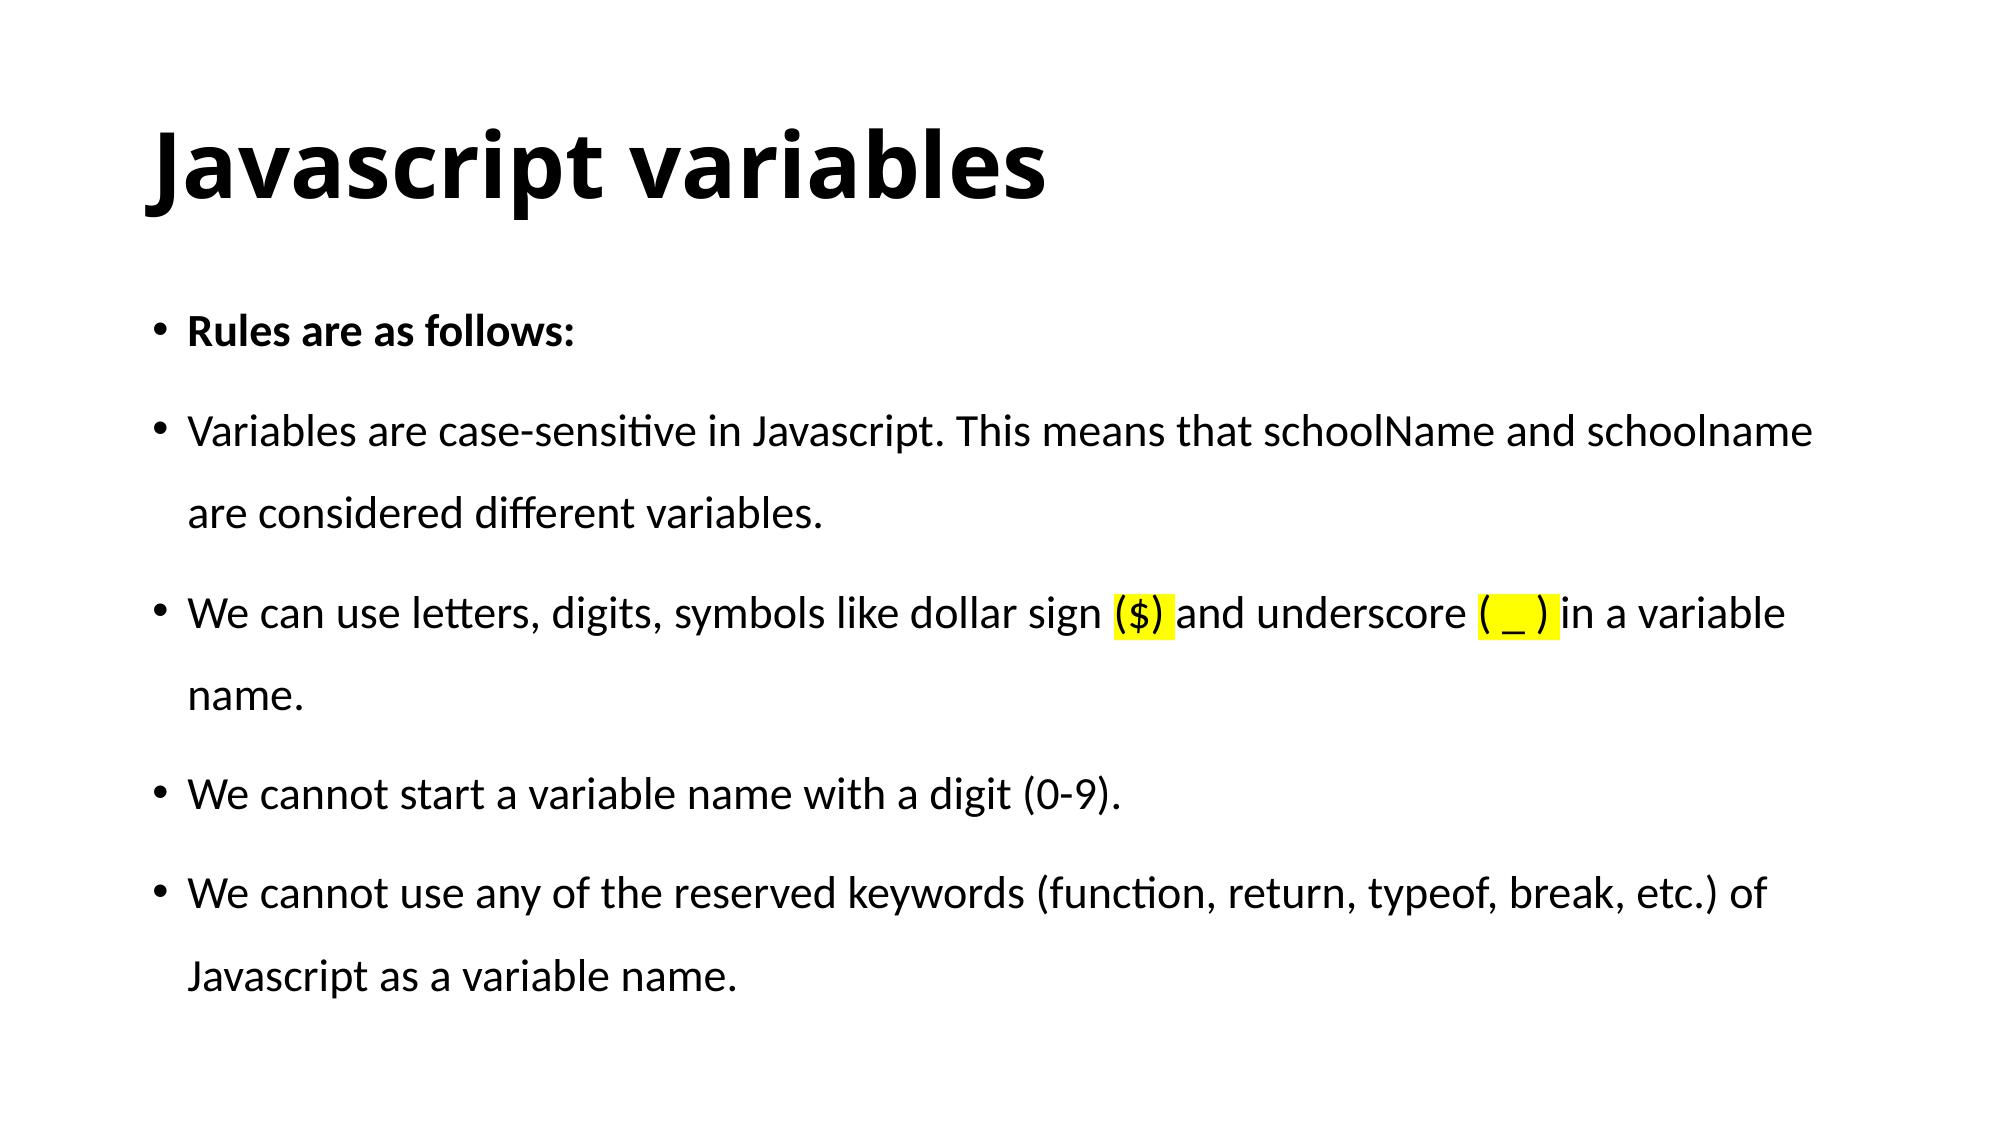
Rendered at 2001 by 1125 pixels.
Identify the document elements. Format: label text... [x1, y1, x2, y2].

list Rules are as follows: Variables are case-sensitive in Javascript. This means that schoolName and schoolname are considered different variables. We can use letters, digits, symbols like dollar sign ($) and underscore ( _ ) in a variable name. We cannot start a variable name with a digit (0-9). We cannot use any of the reserved keywords (function, return, typeof, break, etc.) of Javascript as a variable name. [137, 299, 1863, 1014]
title Javascript variables [137, 59, 1863, 278]
